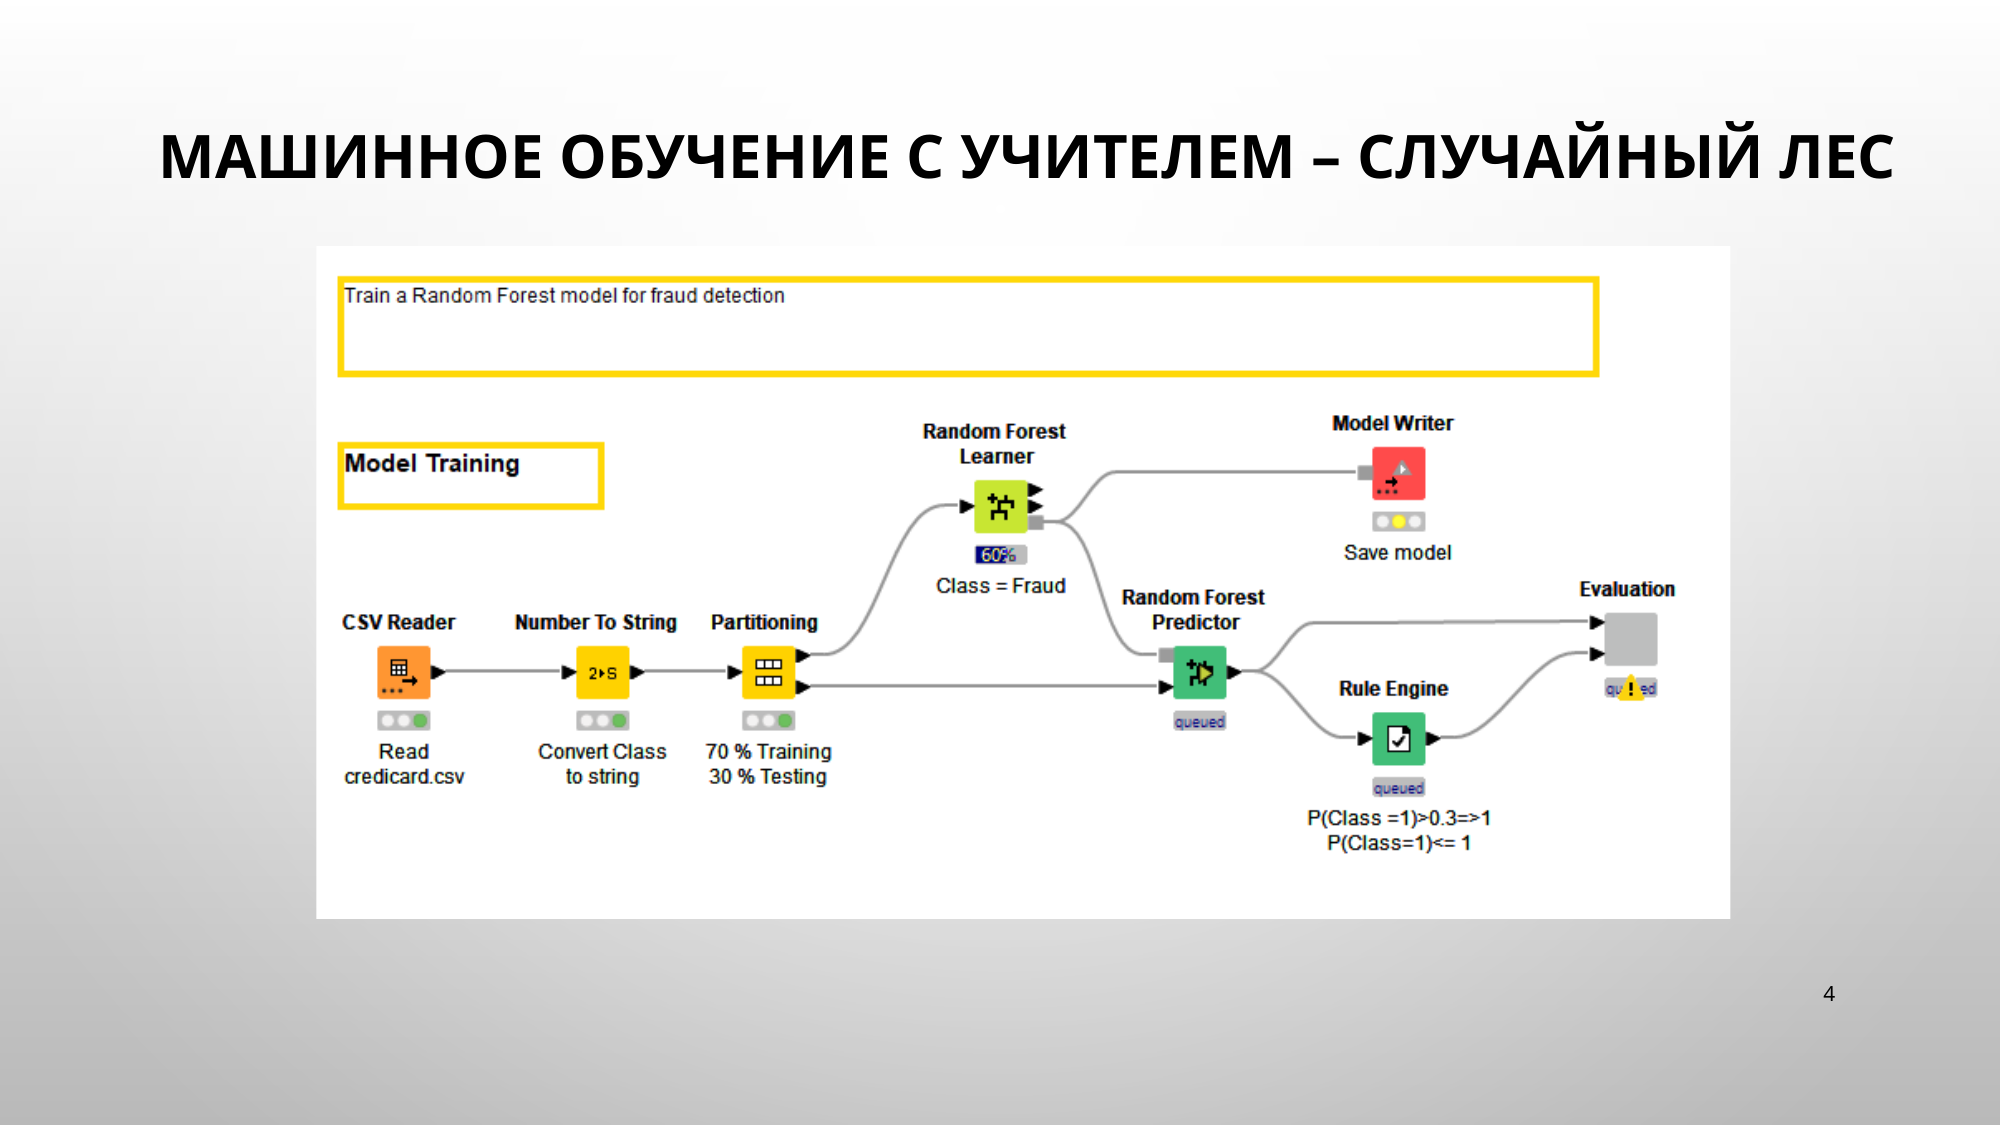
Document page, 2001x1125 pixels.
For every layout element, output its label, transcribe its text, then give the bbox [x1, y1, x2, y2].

title Машинное обучение с учителем – случайный лес [142, 86, 1914, 305]
slide_number 4 [1724, 965, 1851, 1025]
picture [0, 0, 2000, 1125]
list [316, 246, 1731, 919]
